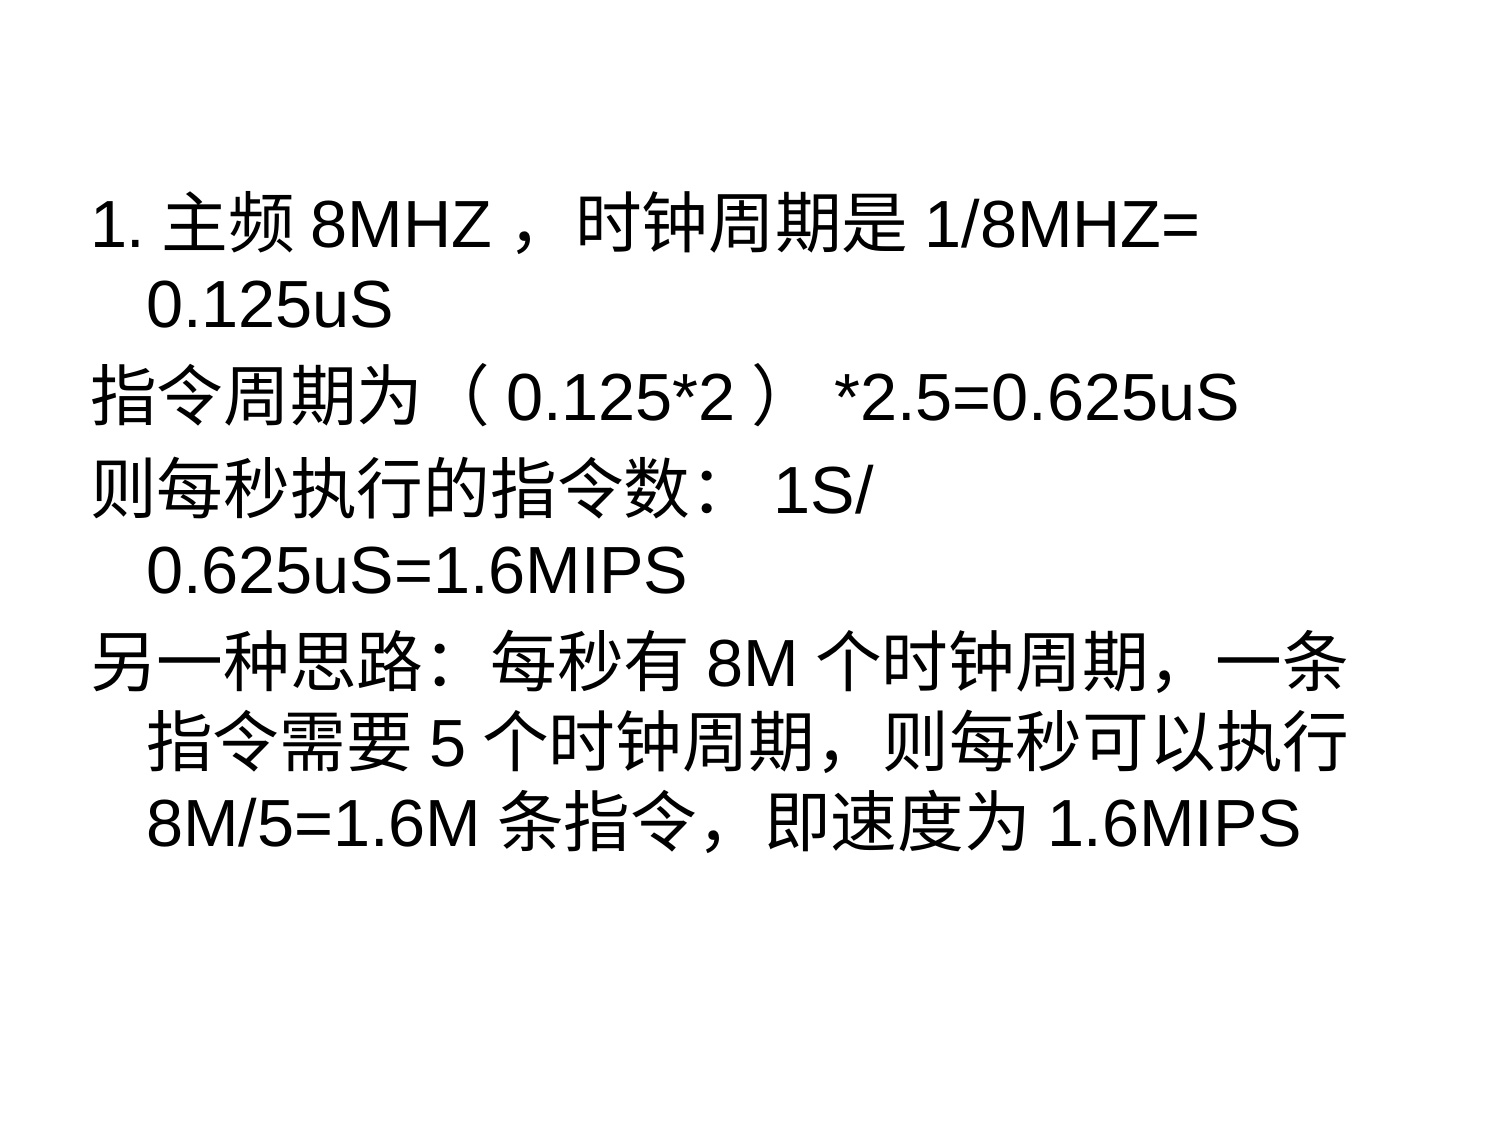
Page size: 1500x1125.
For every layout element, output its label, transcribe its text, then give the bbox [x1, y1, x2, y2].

list 1.主频8MHZ，时钟周期是1/8MHZ= 0.125uS 指令周期为（0.125*2）*2.5=0.625uS 则每秒执行的指令数：1S/0.625uS=1.6MIPS 另一种思路：每秒有8M个时钟周期，一条指令需要5个时钟周期，则每秒可以执行8M/5=1.6M条指令，即速度为1.6MIPS [74, 172, 1426, 975]
